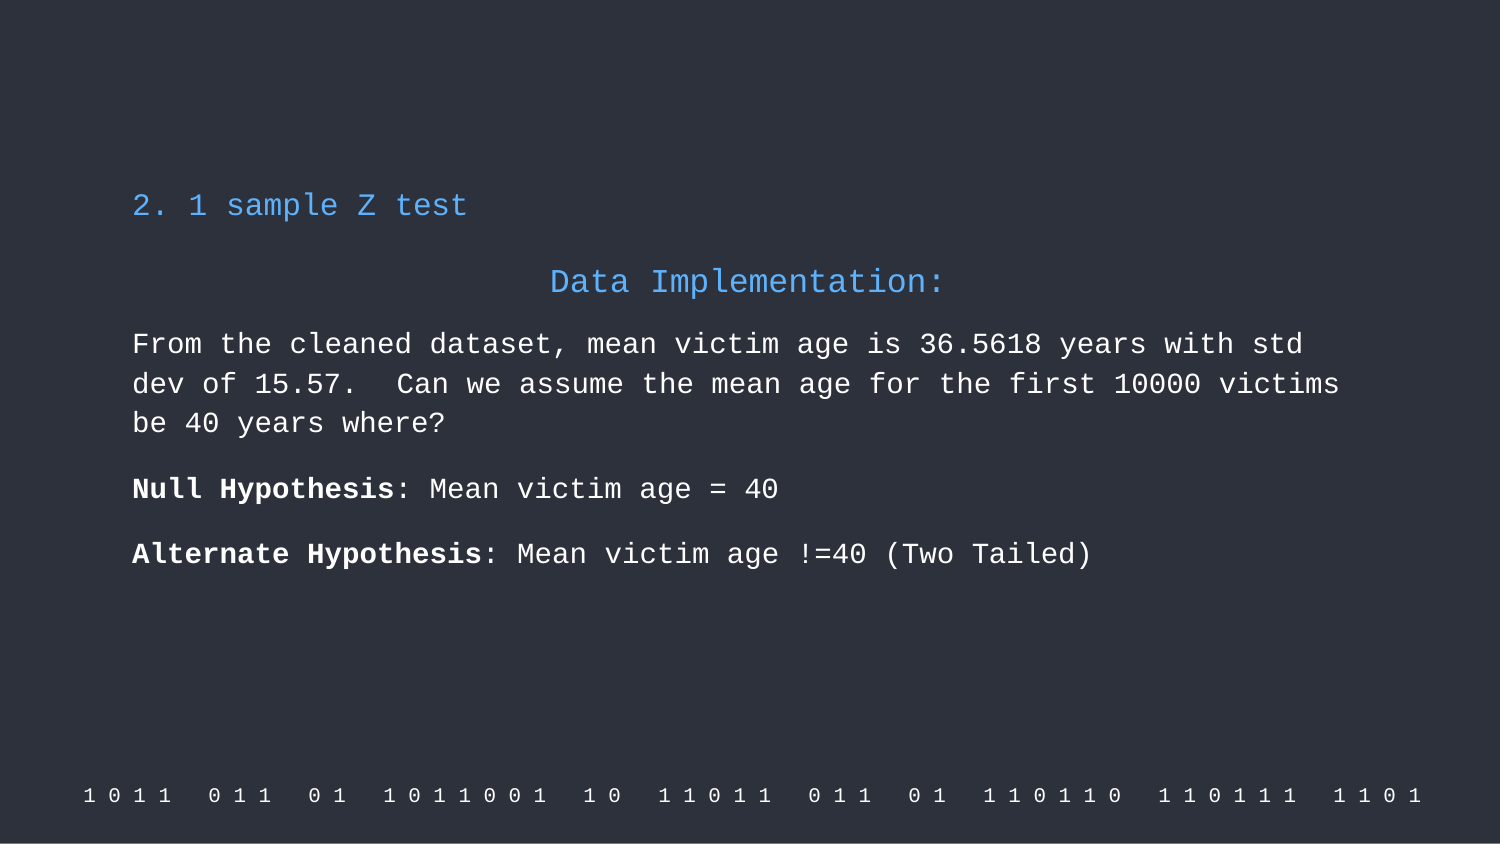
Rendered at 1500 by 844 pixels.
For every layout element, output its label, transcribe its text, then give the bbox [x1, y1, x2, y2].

text_box 0 1 1 [806, 779, 873, 807]
text_box 1 0 1 1 [81, 779, 173, 807]
text_box 1 1 0 1 1 0 [981, 779, 1123, 807]
footer 0 1 [306, 779, 348, 844]
text_box 1 0 1 1 0 0 1 [381, 779, 548, 807]
text_box 1 0 [581, 779, 623, 807]
title 2. 1 sample Z test [130, 182, 472, 257]
slide_number 0 1 1 [206, 779, 273, 844]
text_box 1 1 0 1 1 1 [1156, 779, 1298, 807]
text_box 1 1 0 1 [1331, 779, 1423, 807]
text_box 0 1 [906, 779, 948, 807]
text_box 1 1 0 1 1 [656, 779, 773, 807]
text_box Data Implementation: From the cleaned dataset, mean victim age is 36.5618 years with std dev of 15.57. Can we assume the mean age for the first 10000 victims be 40 years where? Null Hypothesis: Mean victim age = 40 Alternate Hypothesis: Mean victim age !=40 (Two Tailed) [130, 257, 1342, 570]
